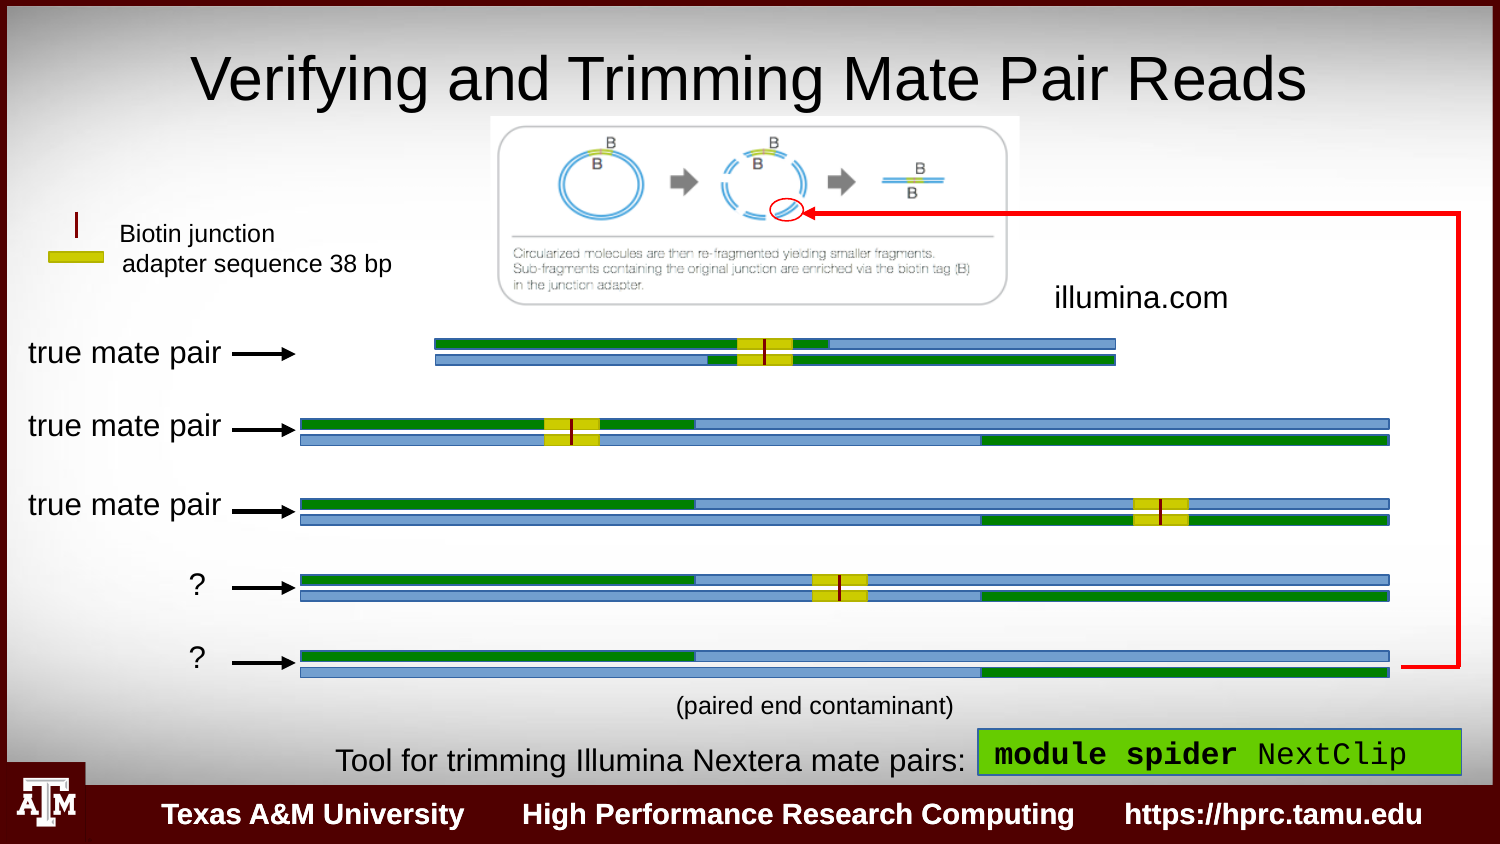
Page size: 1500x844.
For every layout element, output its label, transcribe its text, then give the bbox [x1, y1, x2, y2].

text_box [695, 651, 1389, 662]
text_box ? [176, 630, 223, 683]
text_box [812, 590, 835, 602]
text_box [300, 419, 544, 430]
text_box [980, 667, 1389, 678]
text_box [544, 419, 570, 430]
text_box [843, 590, 867, 602]
text_box [812, 574, 839, 586]
text_box Tool for trimming Illumina Nextera mate pairs: [322, 734, 1076, 786]
text_box [435, 354, 707, 365]
text_box [980, 591, 1389, 602]
text_box [575, 435, 599, 446]
text_box [766, 338, 792, 349]
text_box [695, 499, 1133, 510]
text_box illumina.com [1042, 271, 1273, 323]
text_box [737, 338, 764, 349]
text_box [300, 574, 812, 586]
text_box [1165, 515, 1189, 526]
text_box [300, 651, 695, 662]
text_box true mate pair [15, 478, 266, 530]
text_box [300, 575, 695, 586]
text_box [769, 338, 829, 350]
text_box [980, 515, 1133, 526]
text_box [695, 419, 1389, 430]
text_box [980, 435, 1389, 446]
text_box [769, 354, 1115, 366]
text_box [300, 499, 695, 510]
text_box [300, 515, 980, 526]
text_box (paired end contaminant) [663, 683, 1059, 729]
text_box [1133, 515, 1156, 526]
text_box [300, 590, 812, 602]
text_box [1189, 499, 1389, 510]
text_box [599, 419, 695, 430]
text_box [599, 435, 980, 446]
text_box [737, 354, 760, 365]
text_box [434, 338, 760, 350]
picture [0, 6, 1493, 844]
text_box true mate pair [15, 398, 266, 451]
text_box [1133, 499, 1159, 510]
text_box Biotin junction [107, 211, 317, 255]
text_box true mate pair [15, 326, 267, 378]
text_box [829, 338, 1116, 349]
text_box adapter sequence 38 bp [109, 241, 428, 285]
text_box [841, 574, 867, 586]
text_box [573, 419, 599, 430]
text_box Verifying and Trimming Mate Pair Reads [74, 4, 1425, 146]
text_box ? [176, 558, 223, 610]
text_box [1189, 515, 1389, 526]
text_box [49, 251, 104, 263]
text_box [300, 667, 980, 678]
text_box [867, 590, 1389, 602]
text_box [867, 574, 1389, 586]
text_box [1162, 499, 1189, 510]
text_box [707, 354, 760, 366]
text_box [544, 435, 567, 446]
text_box module spider NextClip [977, 728, 1462, 775]
text_box [300, 435, 544, 446]
text_box [769, 354, 792, 365]
